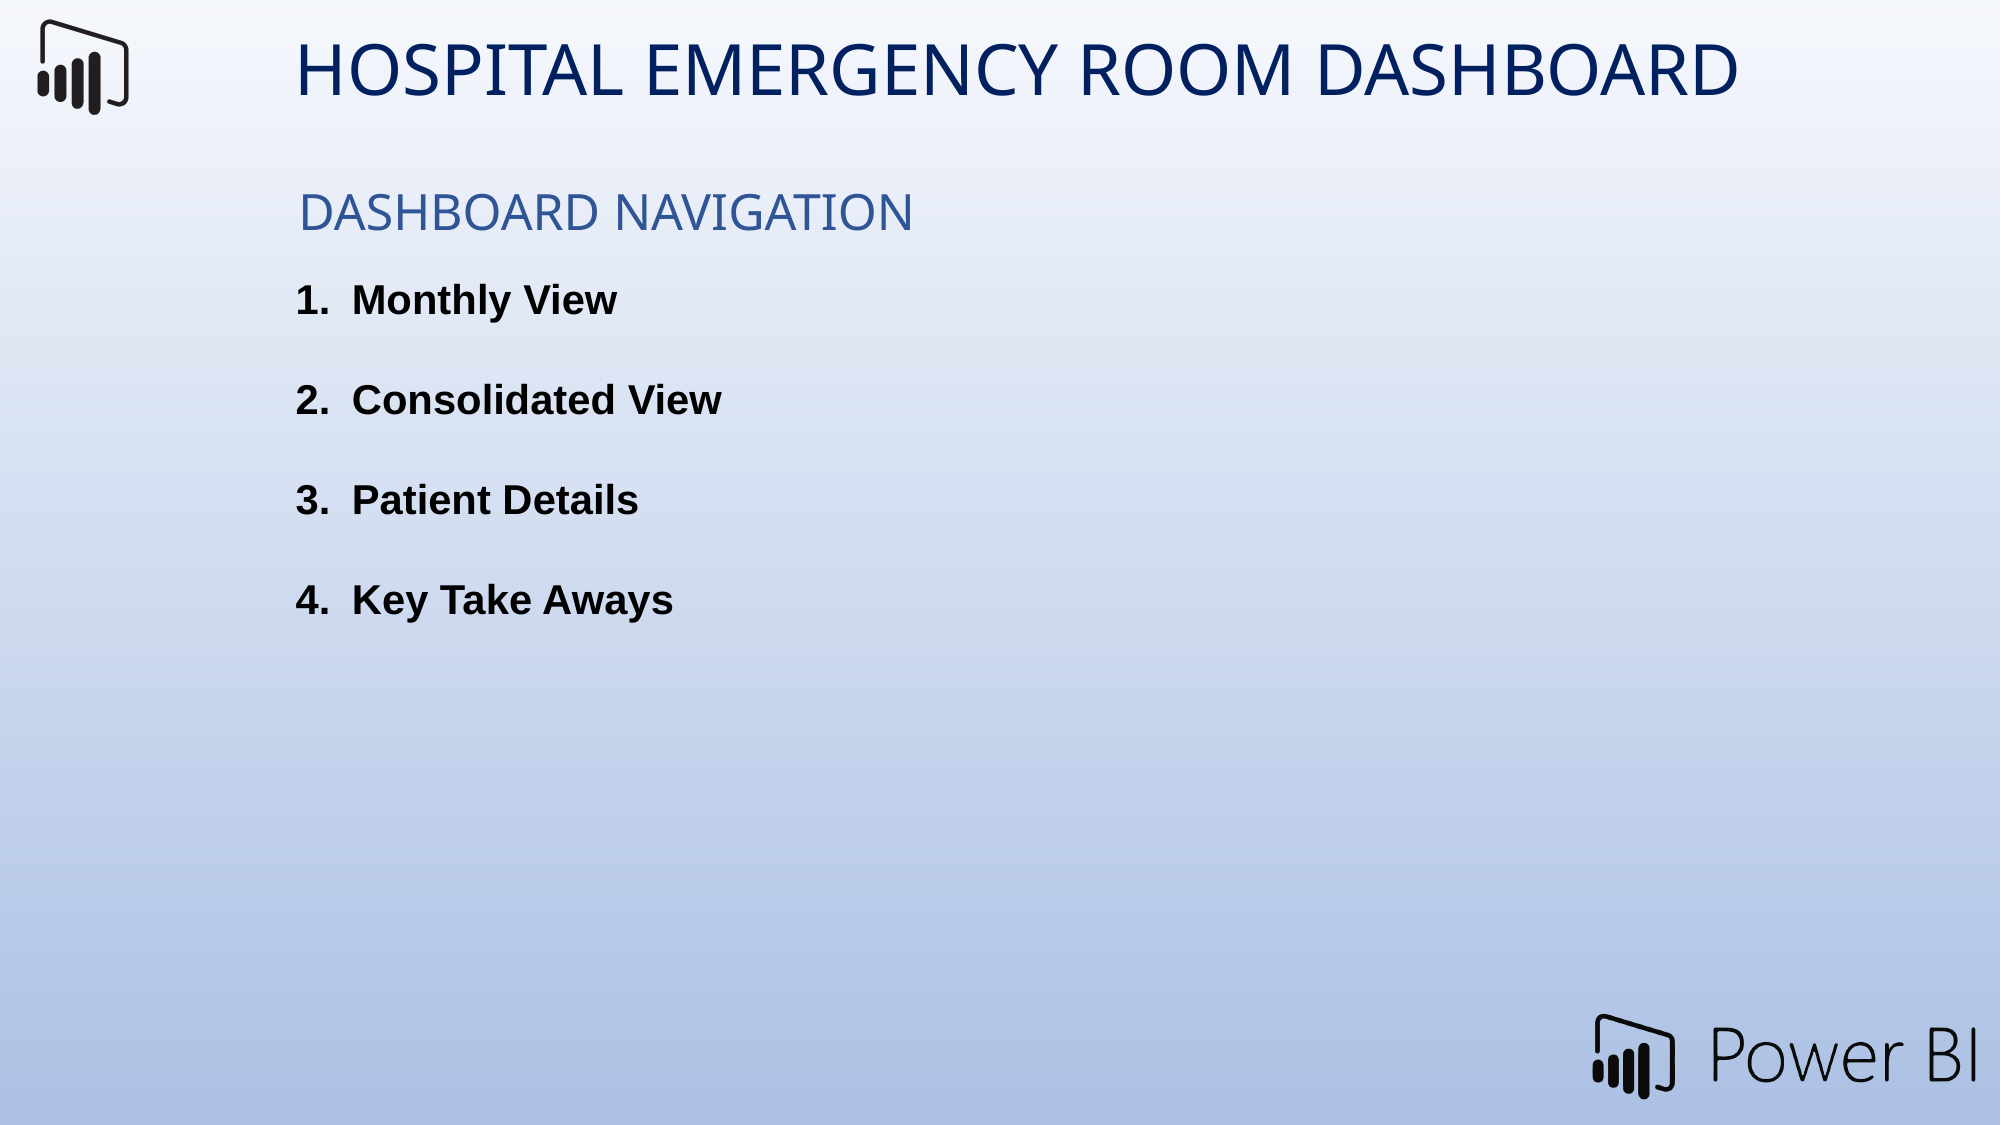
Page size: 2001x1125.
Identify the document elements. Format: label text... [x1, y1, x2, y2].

text_box HOSPITAL EMERGENCY ROOM DASHBOARD [231, 19, 1807, 116]
text_box DASHBOARD NAVIGATION [283, 172, 931, 248]
picture [35, 19, 131, 115]
picture [1582, 1003, 1986, 1105]
text_box Monthly View Consolidated View Patient Details Key Take Aways [280, 265, 1070, 630]
